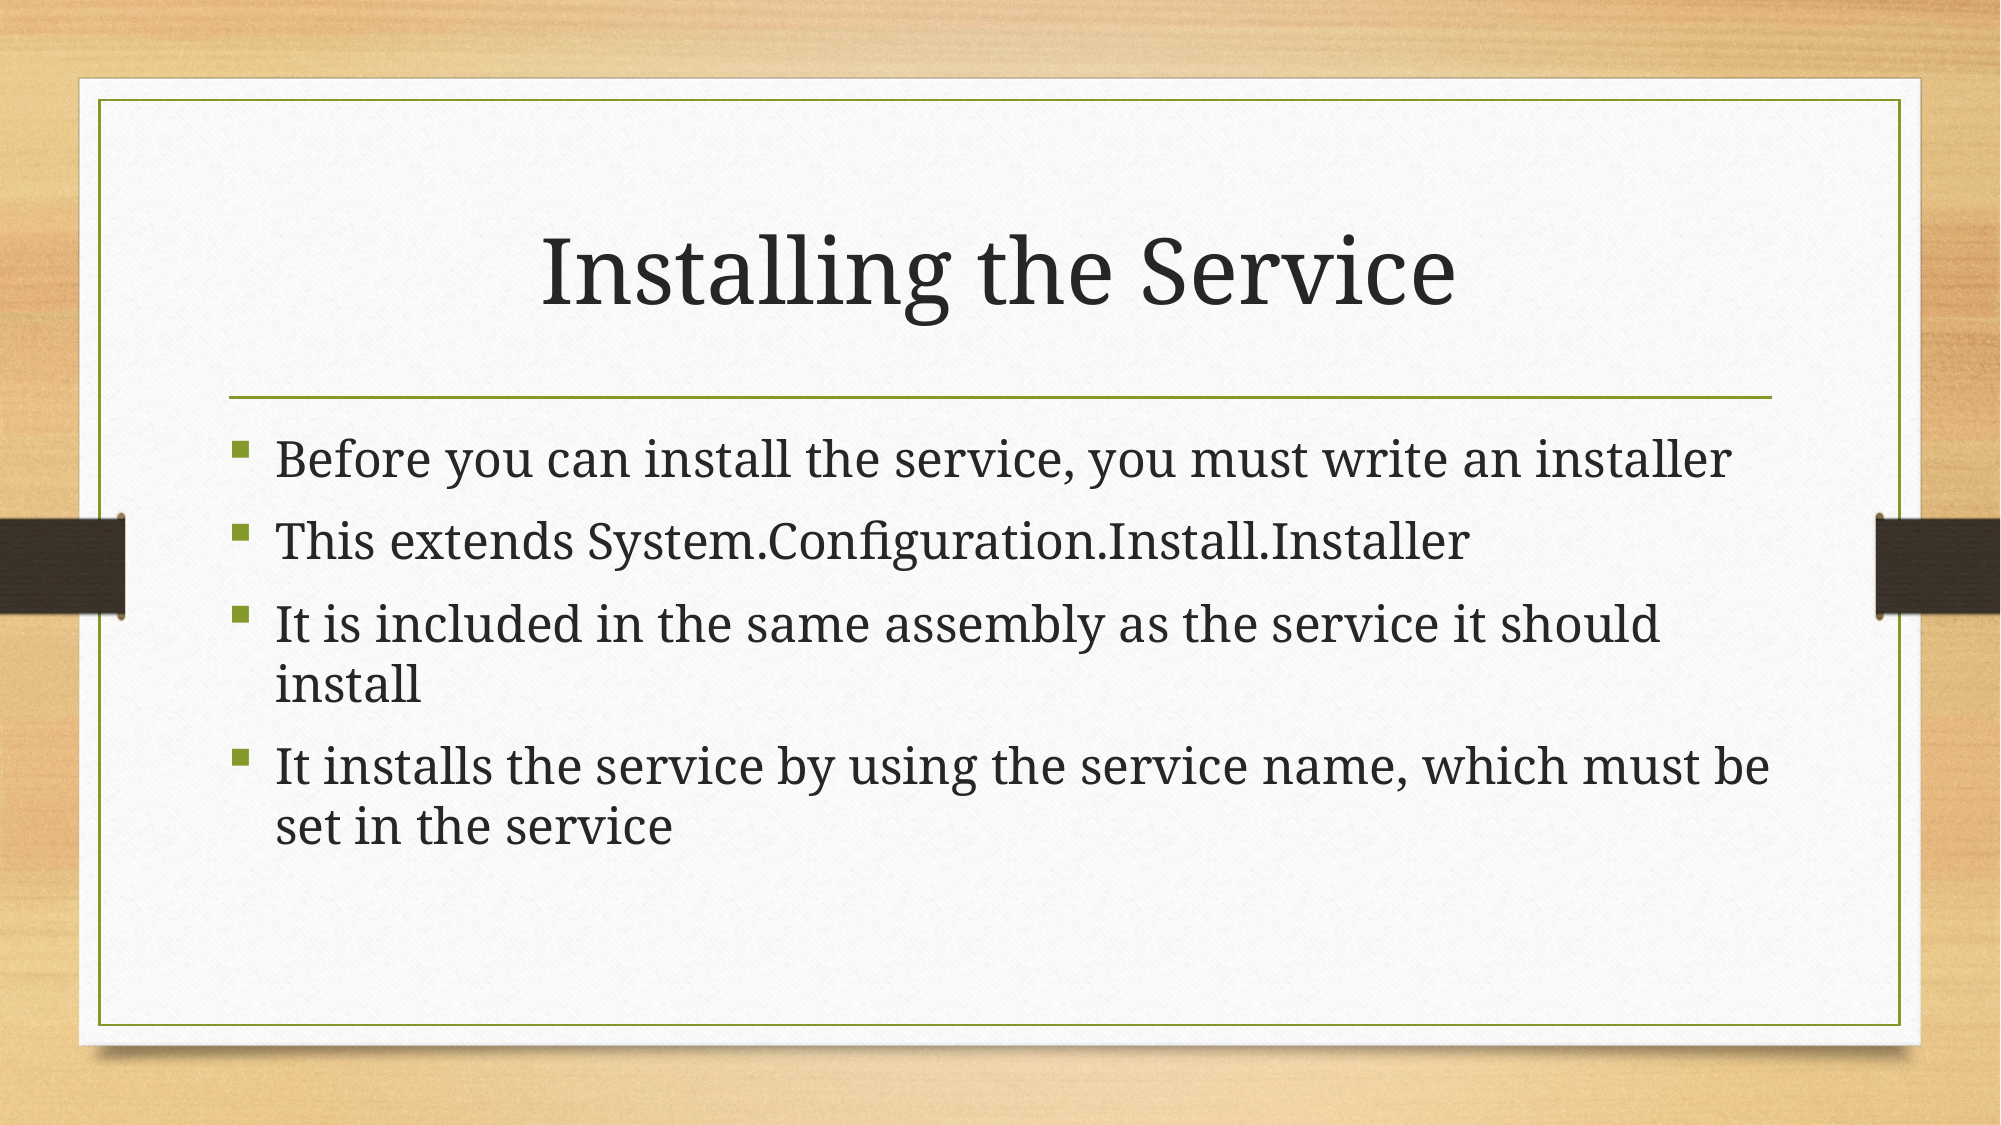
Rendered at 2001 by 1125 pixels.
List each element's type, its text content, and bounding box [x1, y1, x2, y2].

title Installing the Service [212, 161, 1788, 375]
picture [0, 0, 2001, 1125]
list Before you can install the service, you must write an installer This extends System.Configuration.Install.Installer It is included in the same assembly as the service it should install It installs the service by using the service name, which must be set in the service [212, 419, 1788, 964]
